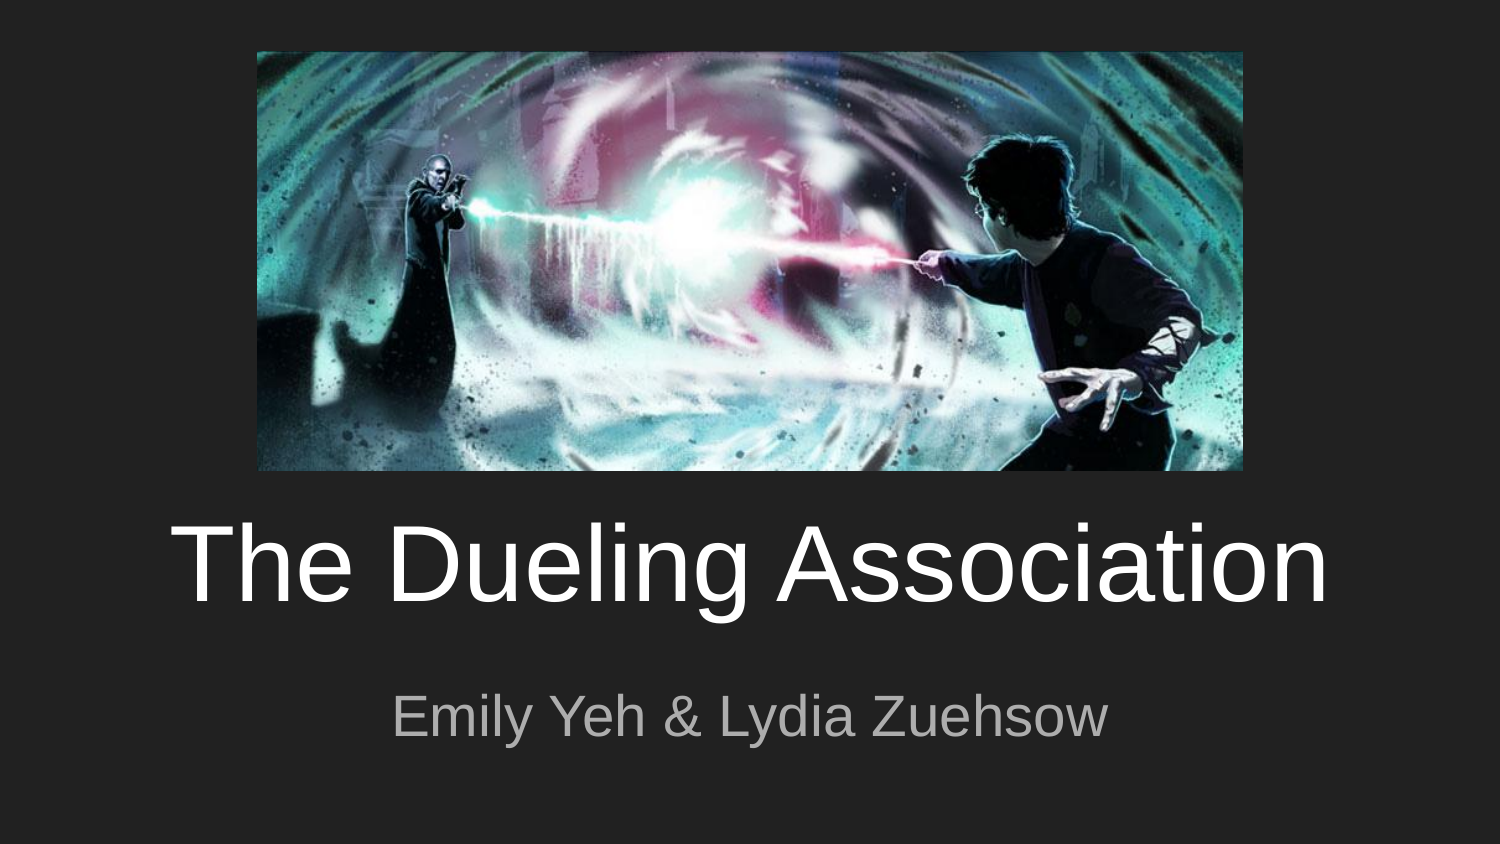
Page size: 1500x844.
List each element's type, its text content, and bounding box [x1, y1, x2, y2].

text_box [219, 522, 1115, 628]
title The Dueling Association [44, 301, 1456, 639]
picture [257, 51, 1243, 471]
subtitle Emily Yeh & Lydia Zuehsow [295, 663, 1205, 794]
